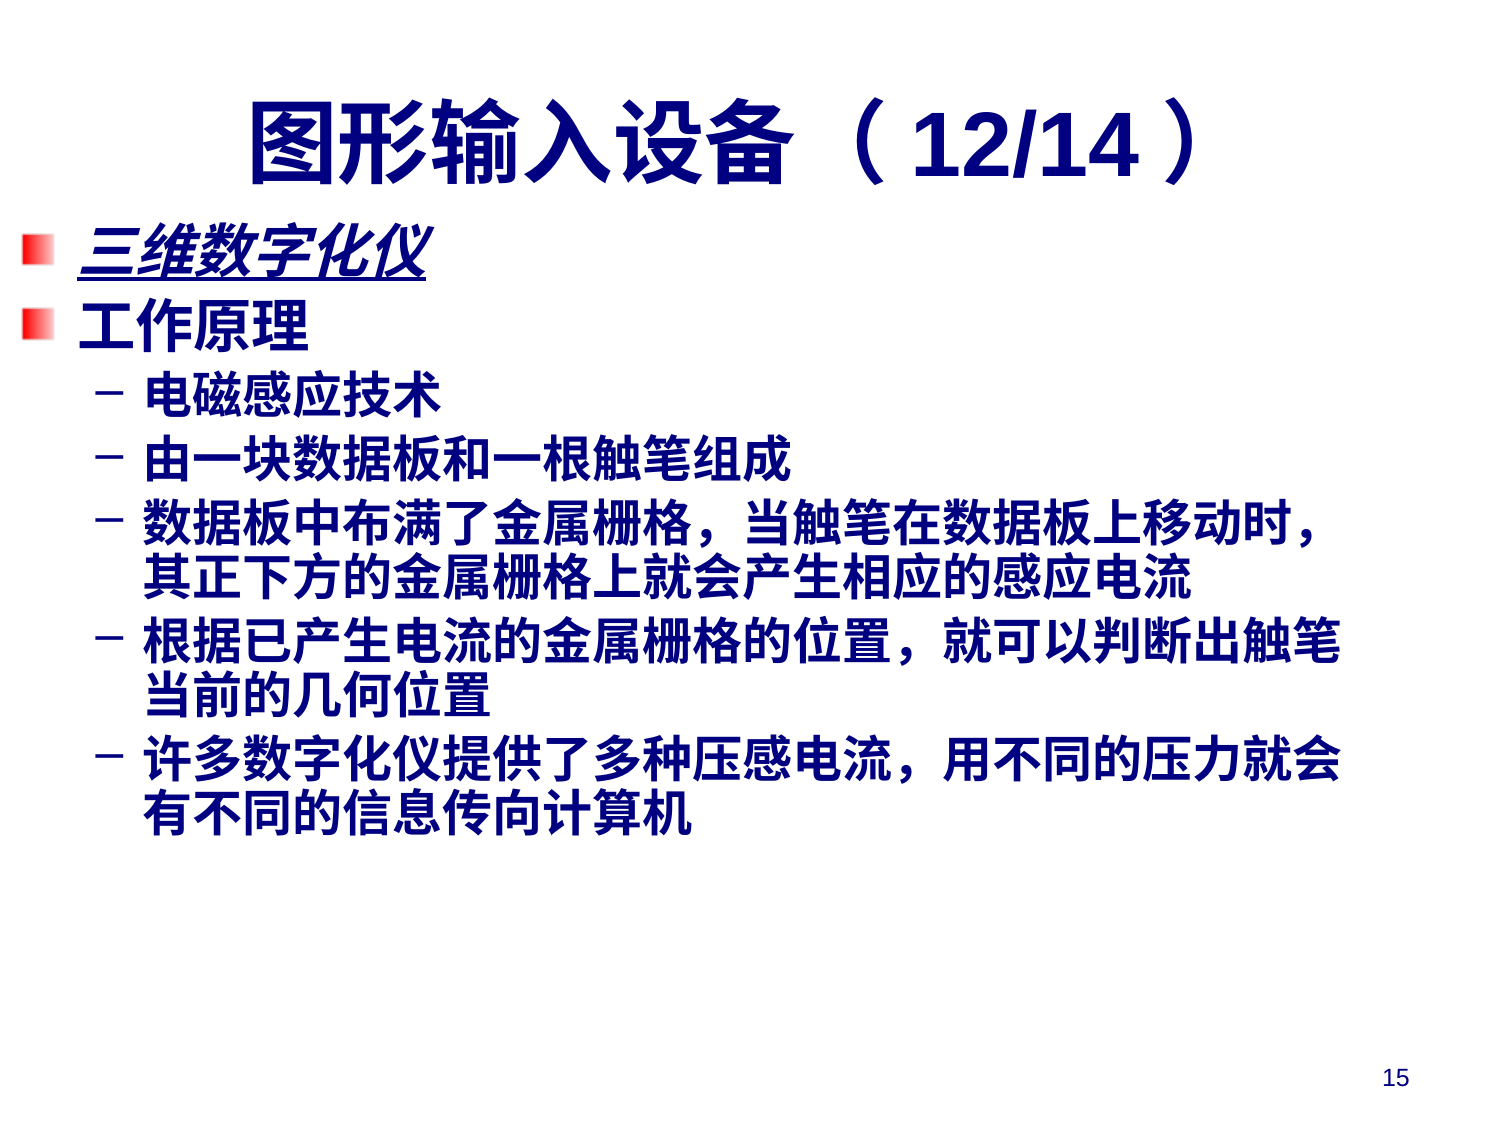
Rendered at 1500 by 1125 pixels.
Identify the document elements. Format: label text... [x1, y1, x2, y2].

slide_number 15 [1074, 1023, 1426, 1100]
list 三维数字化仪 工作原理 电磁感应技术 由一块数据板和一根触笔组成 数据板中布满了金属栅格，当触笔在数据板上移动时，其正下方的金属栅格上就会产生相应的感应电流 根据已产生电流的金属栅格的位置，就可以判断出触笔当前的几何位置 许多数字化仪提供了多种压感电流，用不同的压力就会有不同的信息传向计算机 [5, 214, 1400, 1036]
title 图形输入设备（12/14） [74, 45, 1426, 234]
picture [20, 232, 58, 269]
picture [20, 306, 58, 344]
